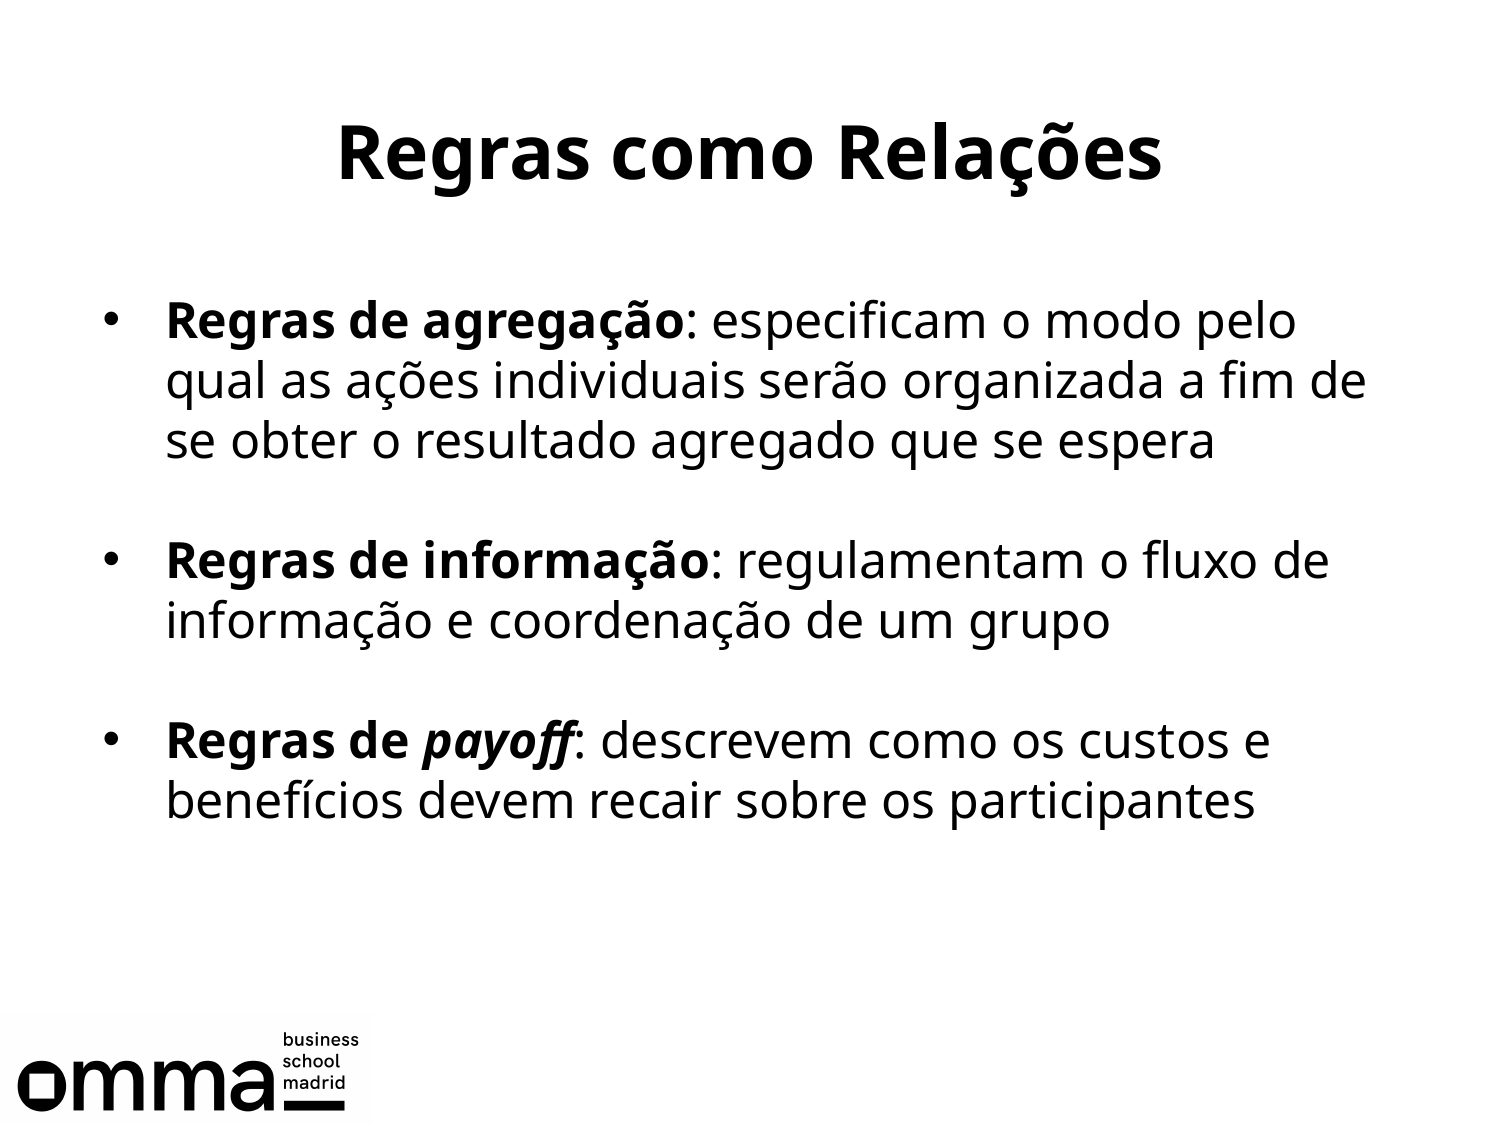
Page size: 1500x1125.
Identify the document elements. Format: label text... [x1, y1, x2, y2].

picture [0, 1012, 373, 1125]
title Regras como Relações [75, 45, 1425, 233]
list Regras de agregação: especificam o modo pelo qual as ações individuais serão organizada a fim de se obter o resultado agregado que se espera Regras de informação: regulamentam o fluxo de informação e coordenação de um grupo Regras de payoff: descrevem como os custos e benefícios devem recair sobre os participantes [75, 273, 1425, 985]
